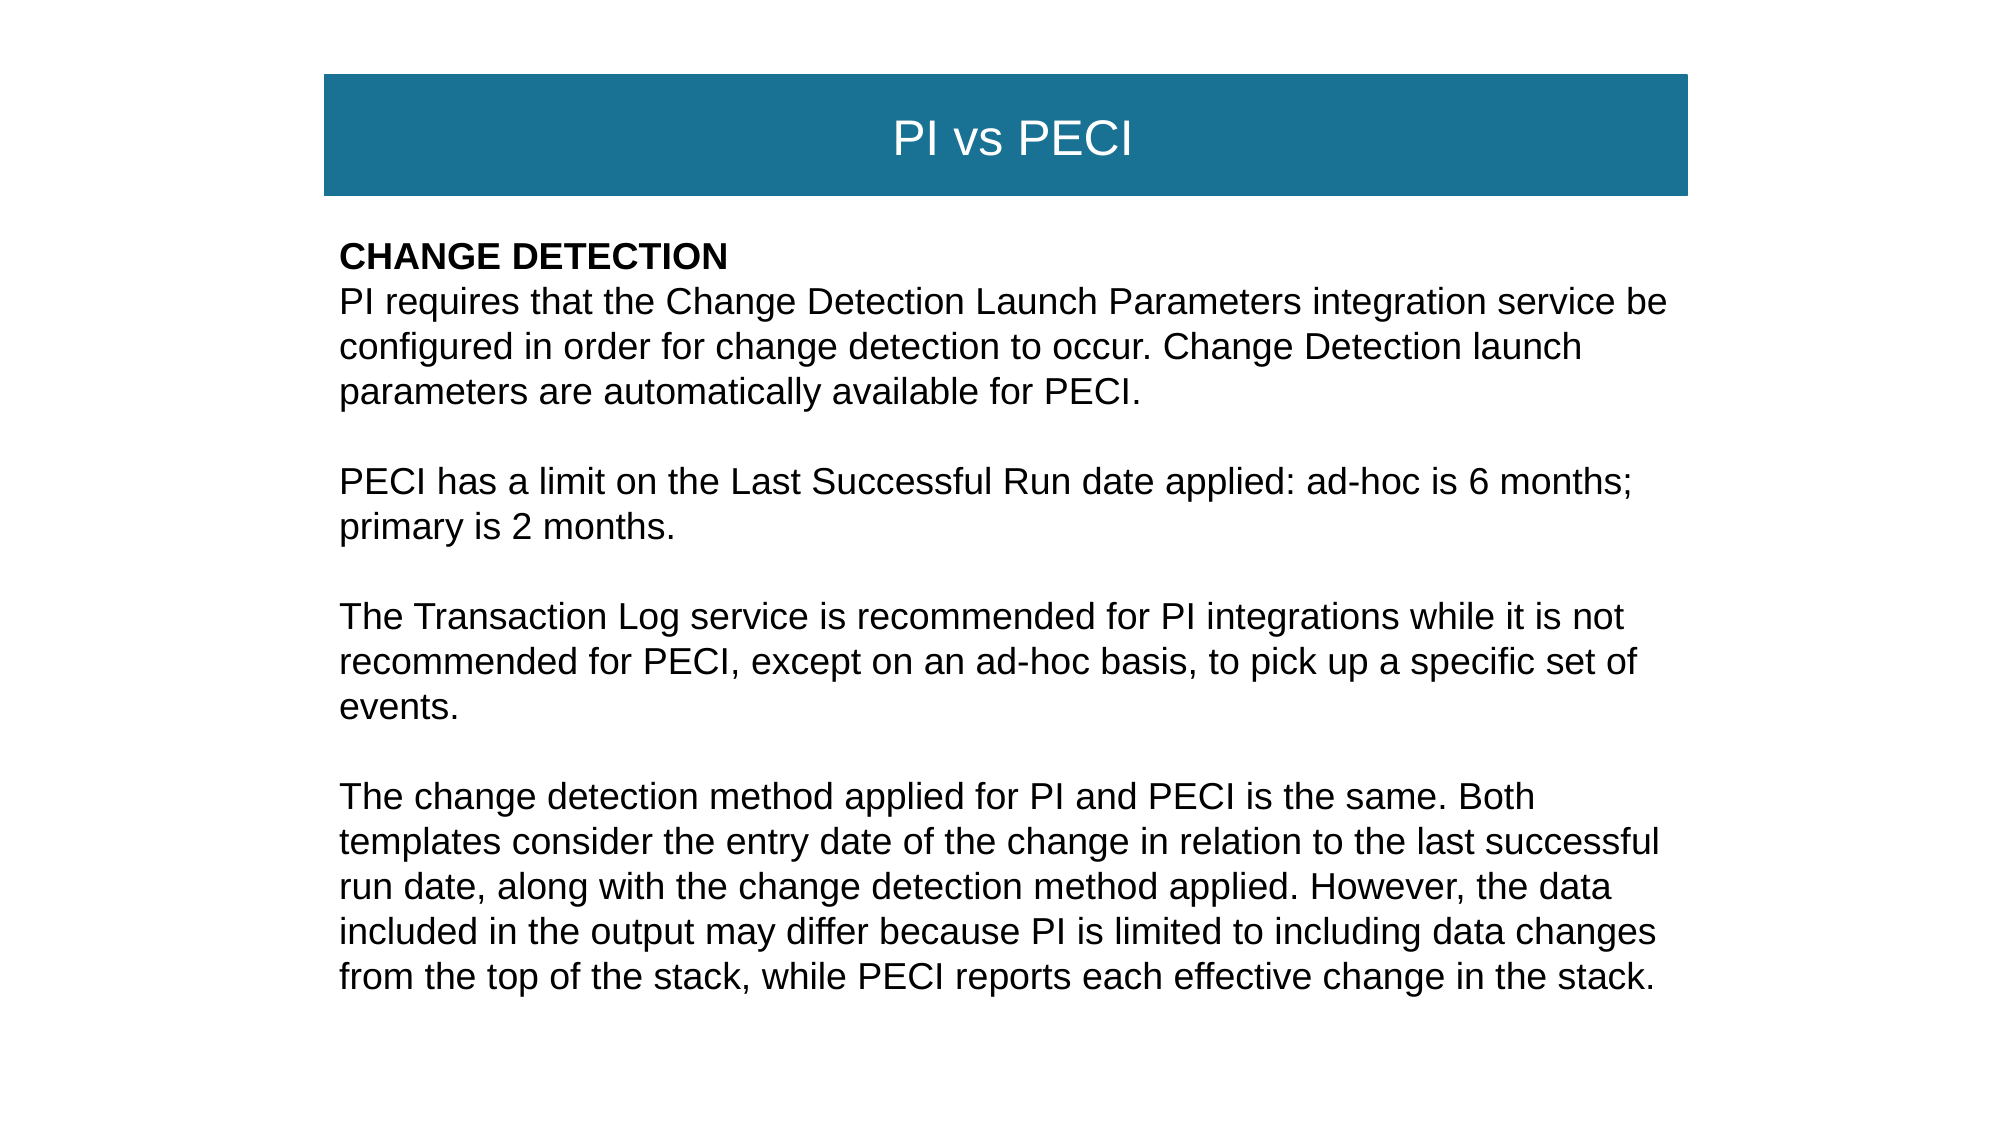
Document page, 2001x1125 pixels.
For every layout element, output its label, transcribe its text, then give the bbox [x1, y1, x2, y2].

text_box PI vs PECI [324, 74, 1687, 196]
text_box CHANGE DETECTION PI requires that the Change Detection Launch Parameters integration service be configured in order for change detection to occur. Change Detection launch parameters are automatically available for PECI. PECI has a limit on the Last Successful Run date applied: ad-hoc is 6 months; primary is 2 months. The Transaction Log service is recommended for PI integrations while it is not recommended for PECI, except on an ad-hoc basis, to pick up a specific set of events. The change detection method applied for PI and PECI is the same. Both templates consider the entry date of the change in relation to the last successful run date, along with the change detection method applied. However, the data included in the output may differ because PI is limited to including data changes from the top of the stack, while PECI reports each effective change in the stack. [324, 224, 1687, 1094]
